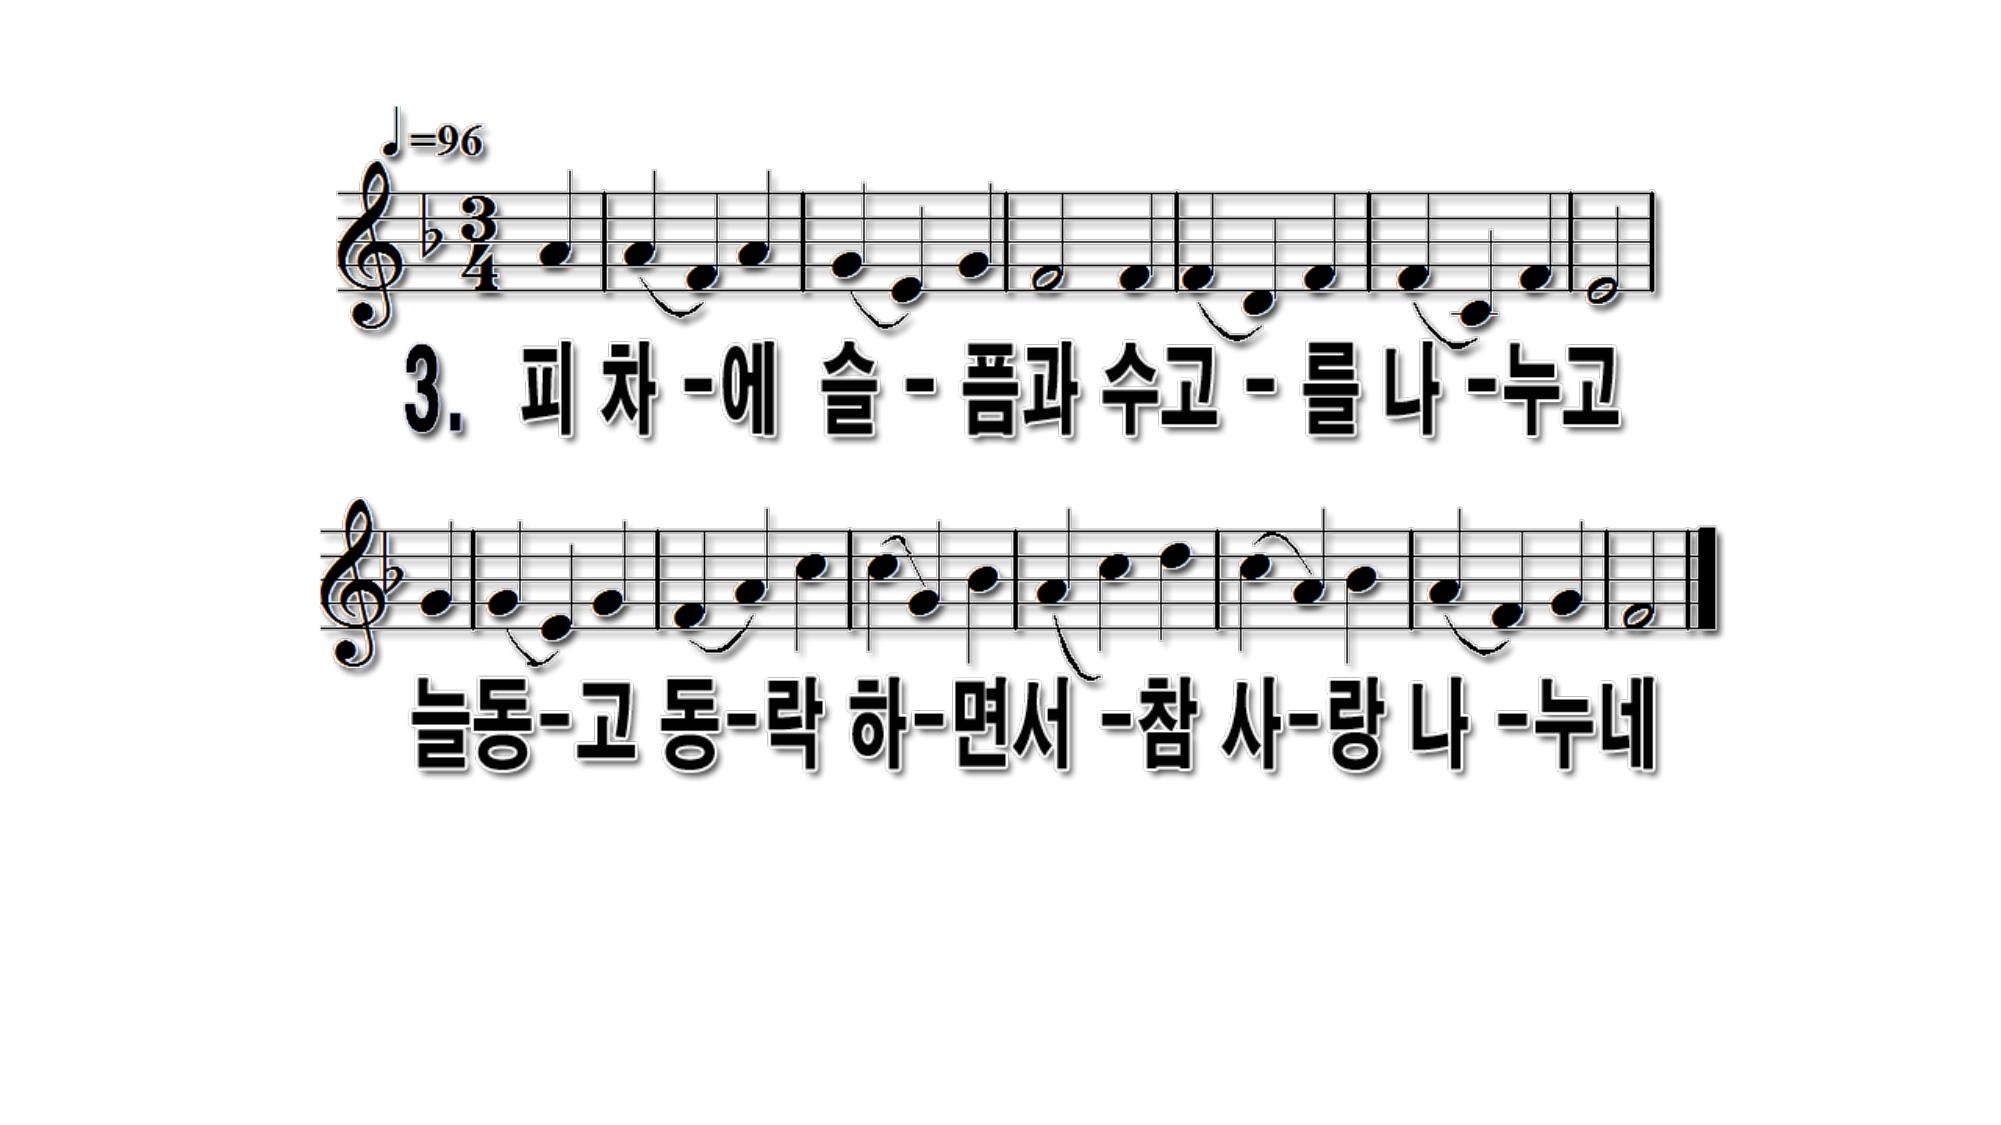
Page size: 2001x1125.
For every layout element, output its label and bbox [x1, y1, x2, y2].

picture [249, 0, 1750, 815]
